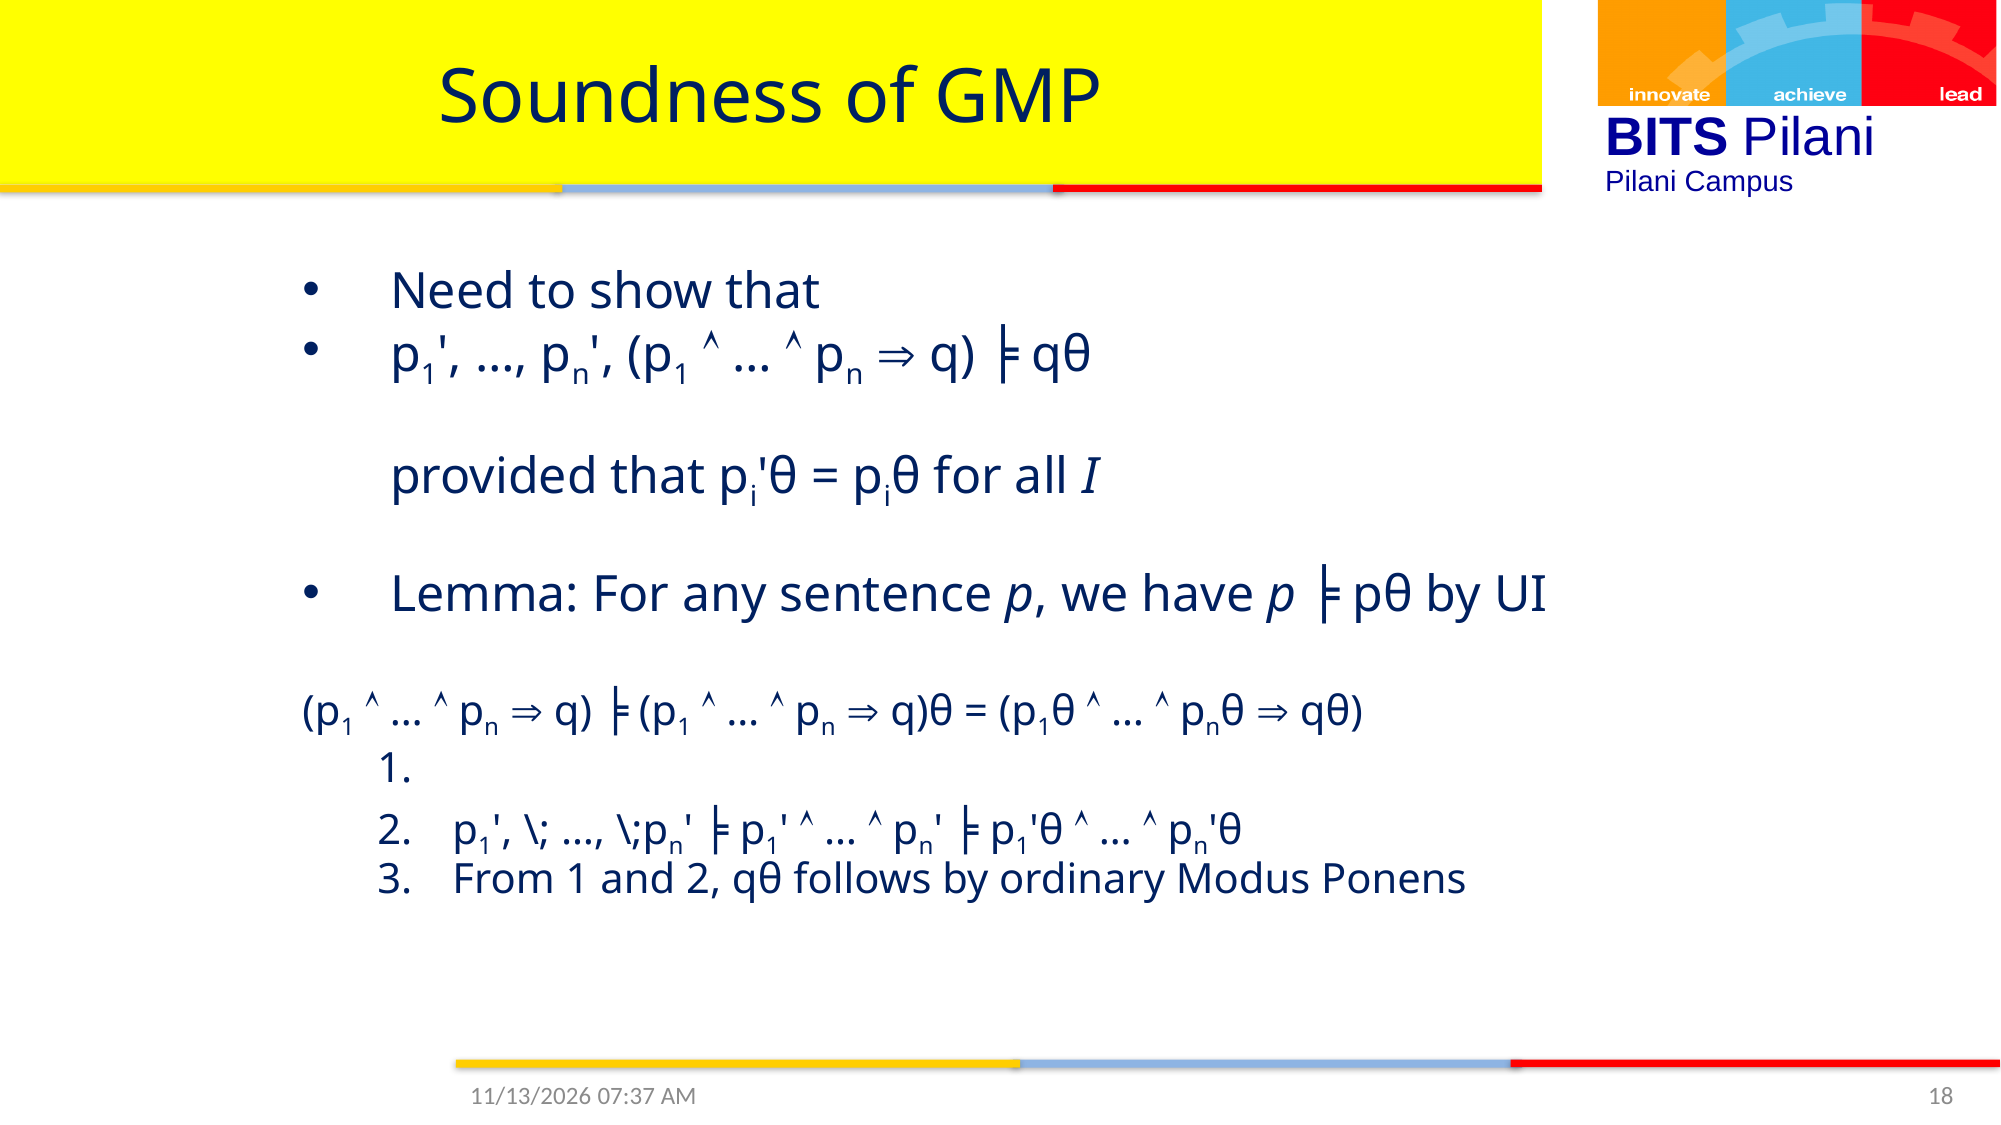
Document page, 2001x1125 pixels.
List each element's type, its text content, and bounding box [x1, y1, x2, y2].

list Need to show that p1', …, pn', (p1  …  pn  q) ╞ qθ provided that pi'θ = piθ for all I Lemma: For any sentence p, we have p ╞ pθ by UI (p1  …  pn  q) ╞ (p1  …  pn  q)θ = (p1θ  …  pnθ  qθ) p1', \; …, \;pn' ╞ p1'  …  pn' ╞ p1'θ  …  pn'θ From 1 and 2, qθ follows by ordinary Modus Ponens [287, 262, 1713, 1006]
title Soundness of GMP [0, 0, 1543, 185]
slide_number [455, 1065, 922, 1125]
picture [1597, 0, 1997, 106]
slide_number 18 [1749, 1065, 1969, 1125]
